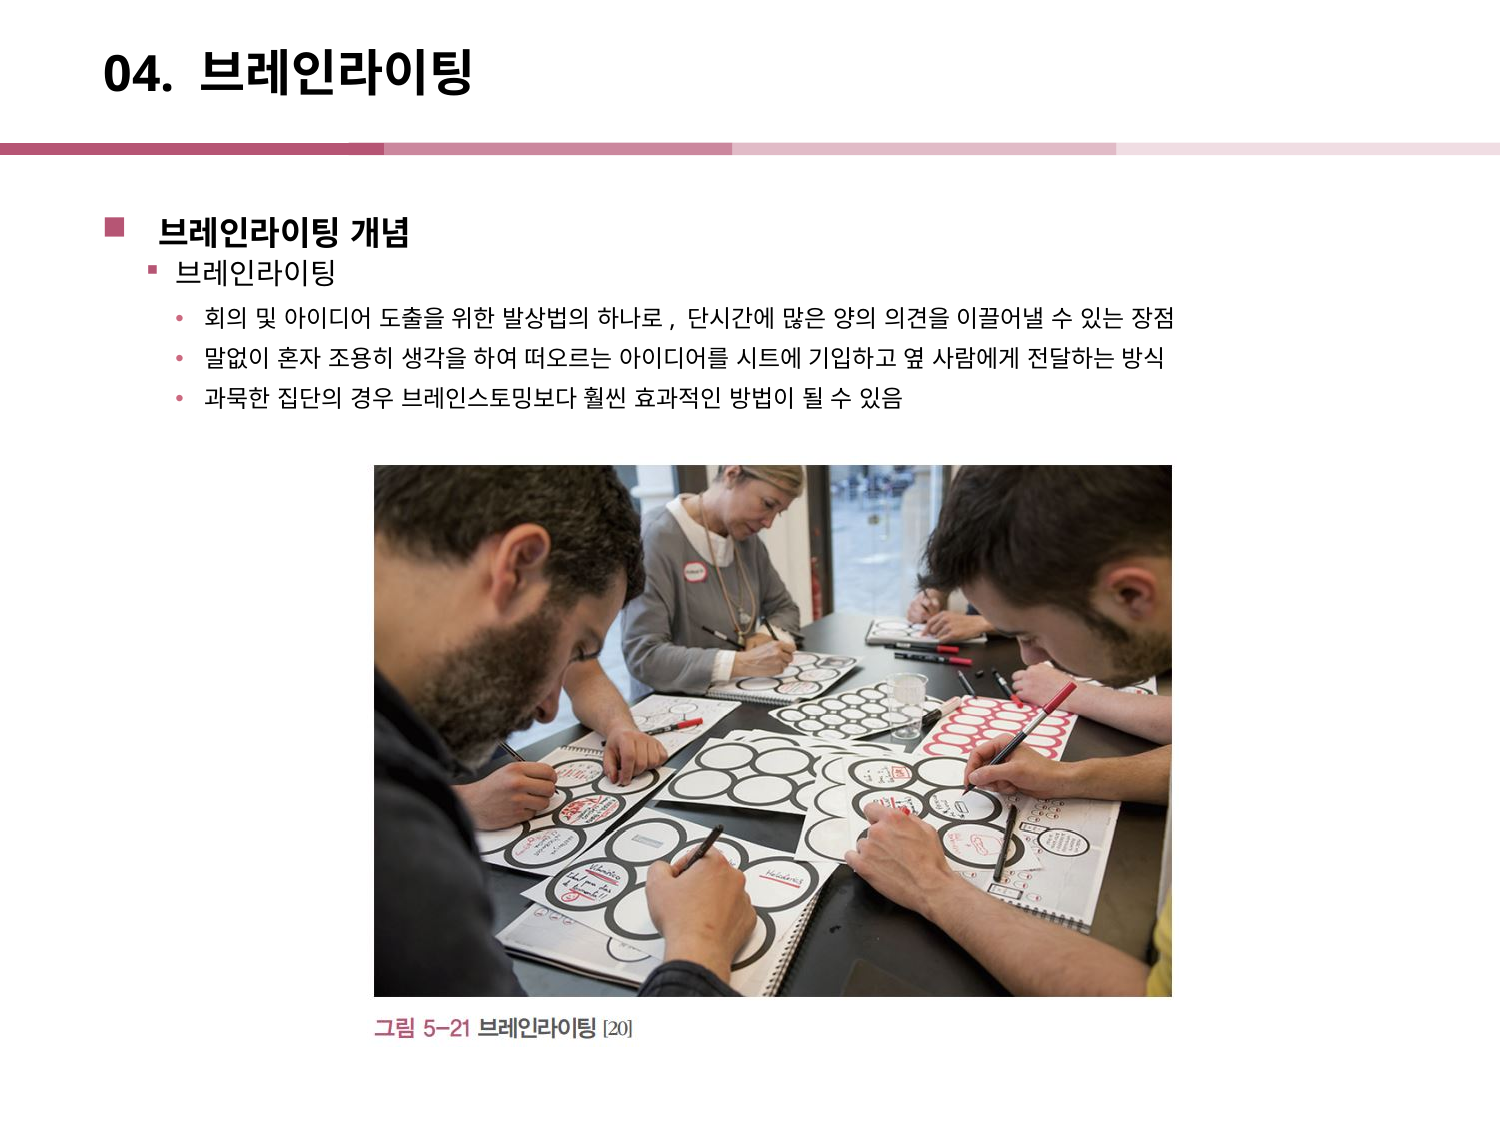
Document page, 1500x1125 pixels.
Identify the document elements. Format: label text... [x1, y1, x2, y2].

title 04. 브레인라이팅 [88, 30, 1329, 121]
picture [367, 456, 1179, 1047]
list 브레인라이팅 개념 브레인라이팅 회의 및 아이디어 도출을 위한 발상법의 하나로, 단시간에 많은 양의 의견을 이끌어낼 수 있는 장점 말없이 혼자 조용히 생각을 하여 떠오르는 아이디어를 시트에 기입하고 옆 사람에게 전달하는 방식 과묵한 집단의 경우 브레인스토밍보다 훨씬 효과적인 방법이 될 수 있음 [86, 184, 1459, 1071]
